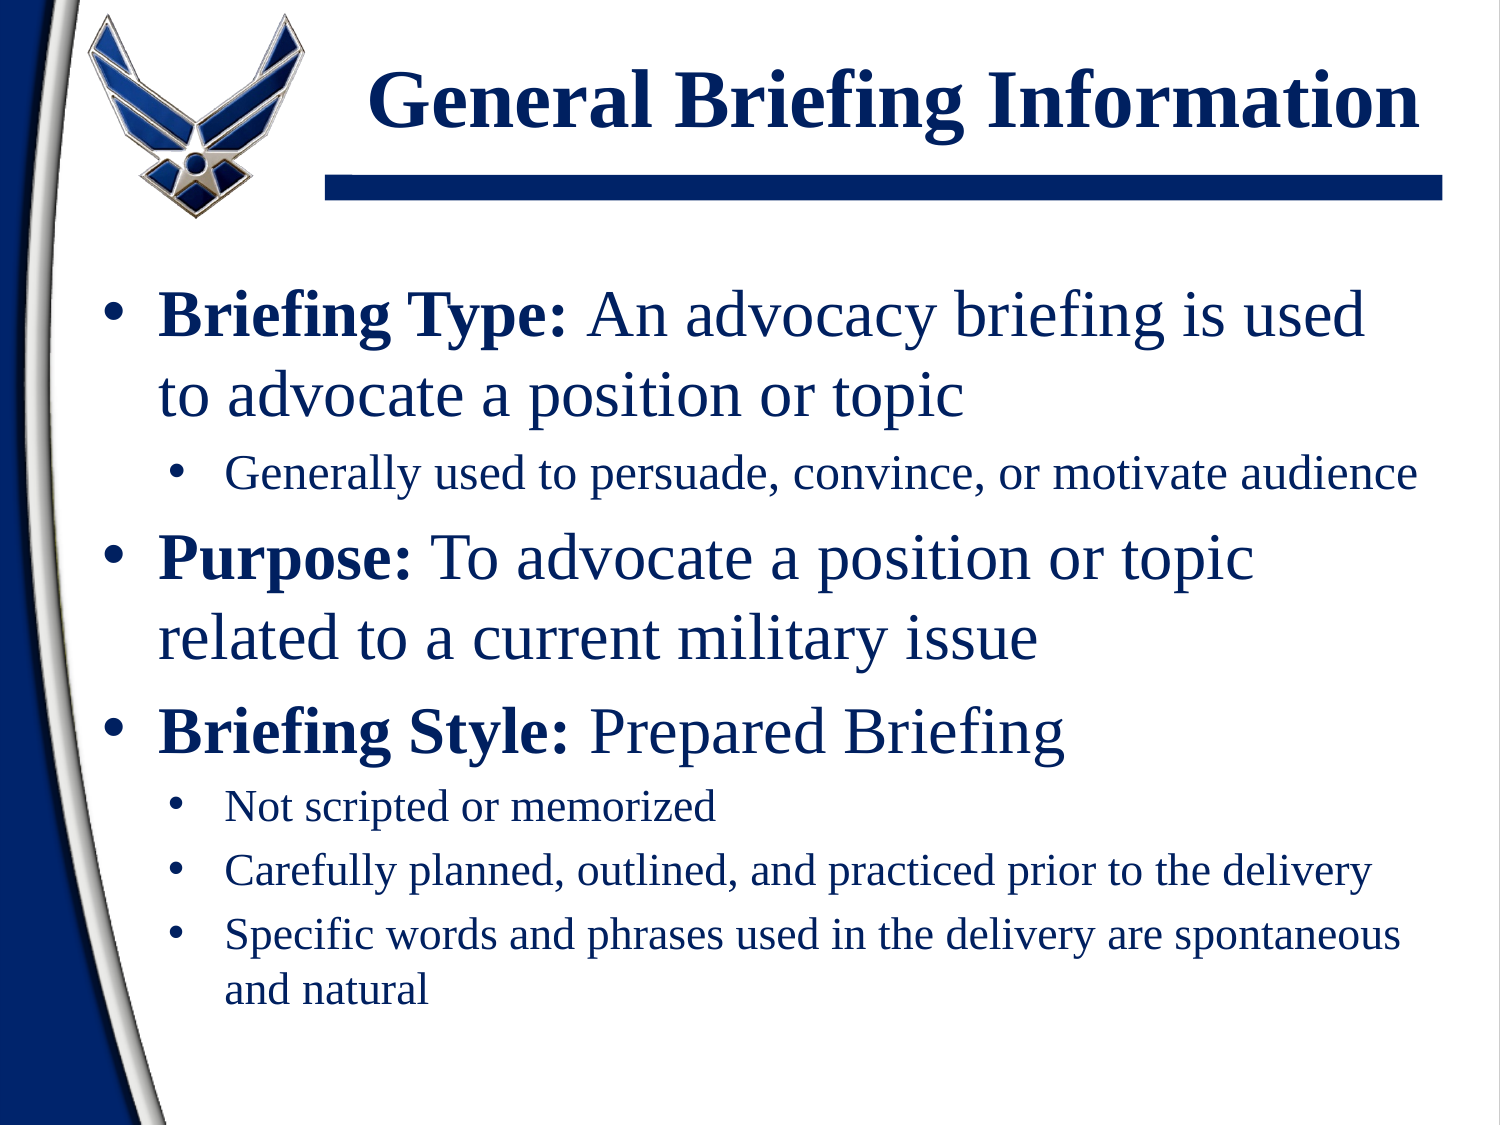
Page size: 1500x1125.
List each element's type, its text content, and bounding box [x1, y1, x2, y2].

picture [0, 0, 1500, 1125]
title General Briefing Information [324, 0, 1438, 188]
list Briefing Type: An advocacy briefing is used to advocate a position or topic Generally used to persuade, convince, or motivate audience Purpose: To advocate a position or topic related to a current military issue Briefing Style: Prepared Briefing Not scripted or memorized Carefully planned, outlined, and practiced prior to the delivery Specific words and phrases used in the delivery are spontaneous and natural [87, 262, 1438, 1006]
